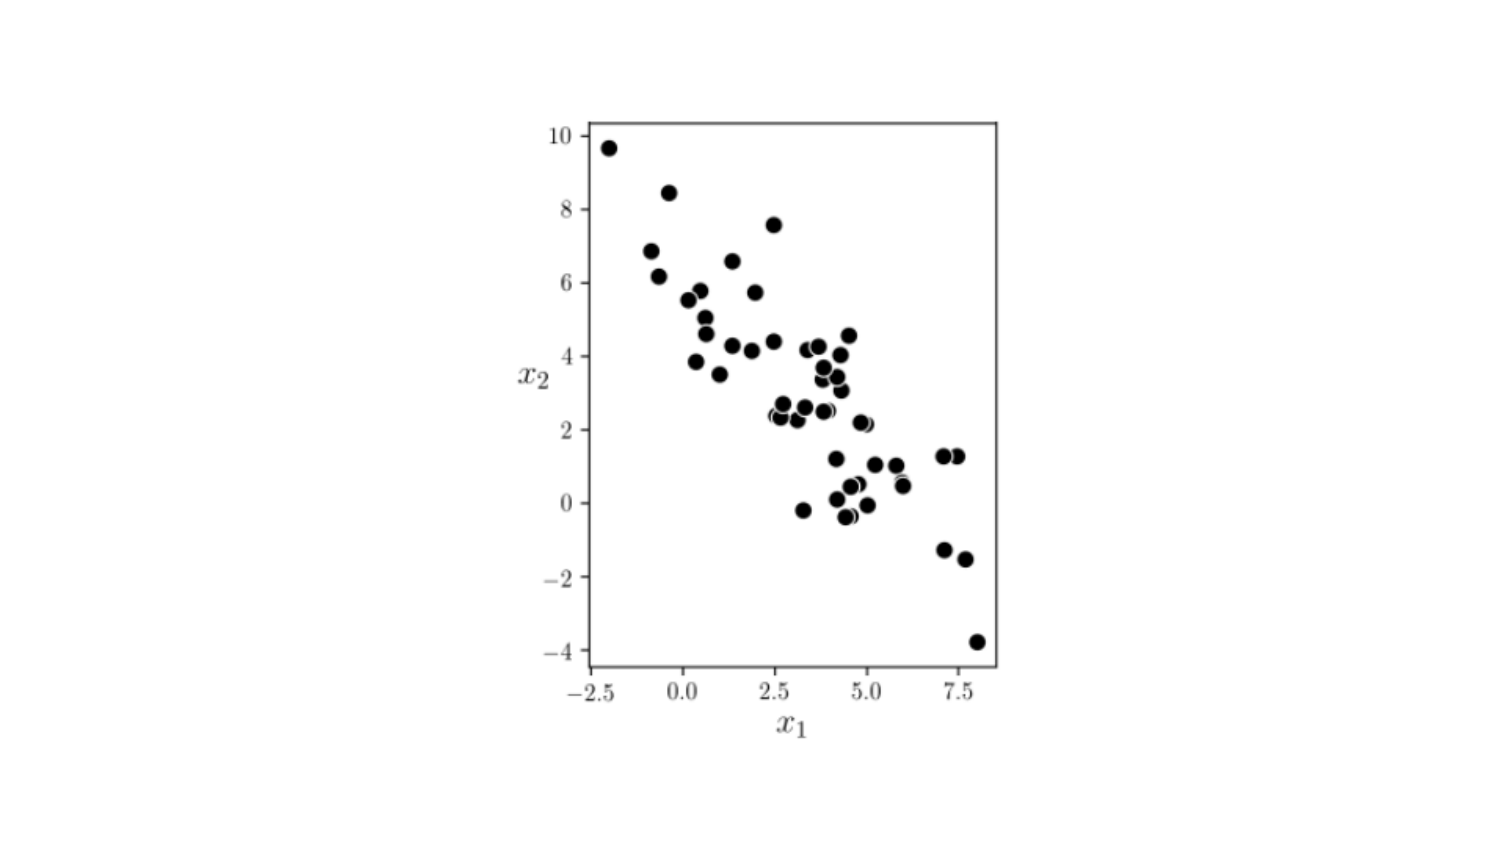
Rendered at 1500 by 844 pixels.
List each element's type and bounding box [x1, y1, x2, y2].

picture [492, 100, 1008, 744]
